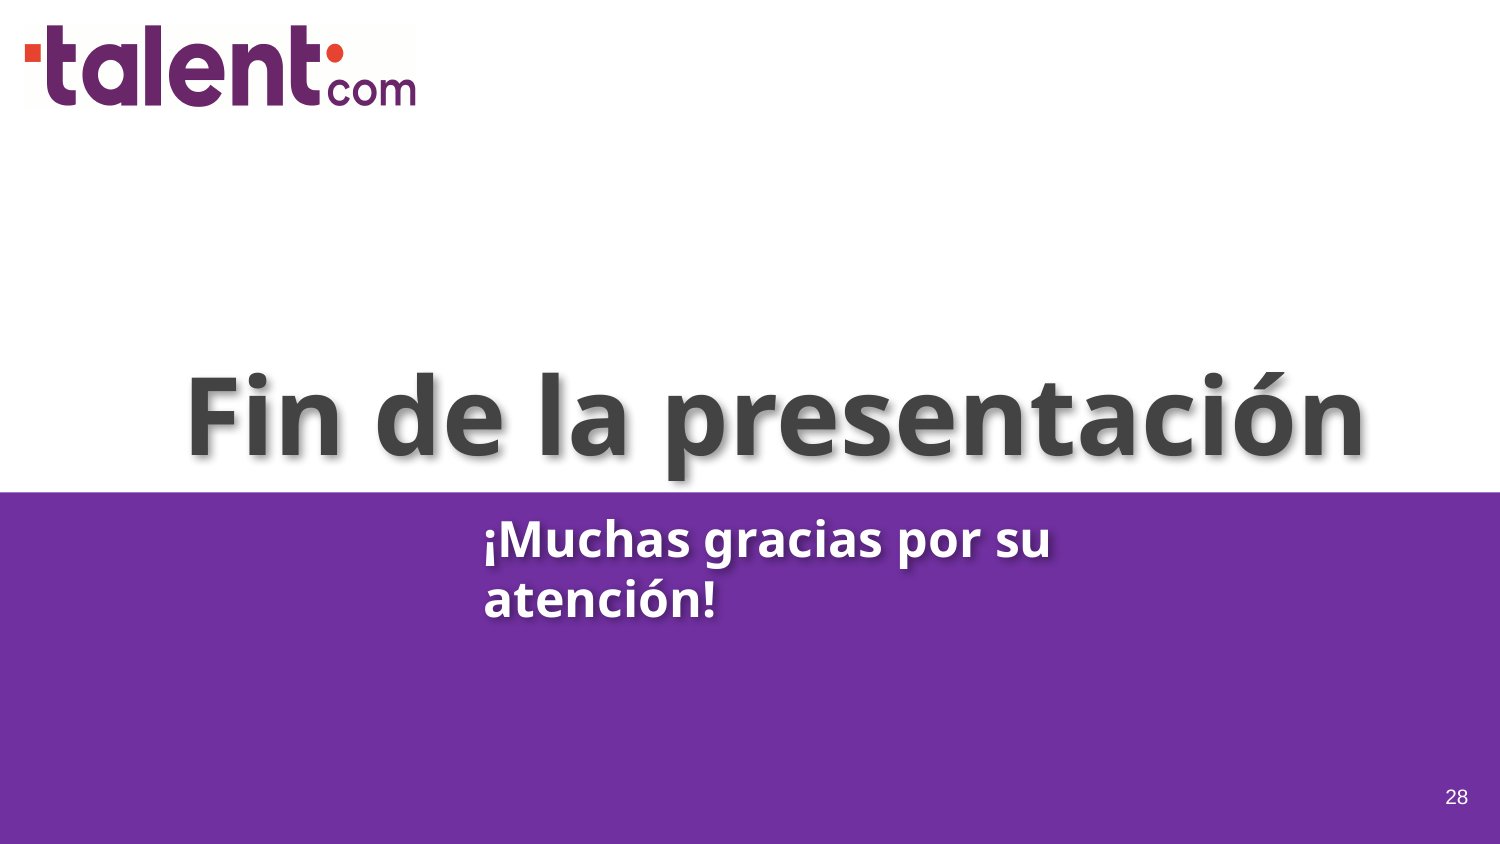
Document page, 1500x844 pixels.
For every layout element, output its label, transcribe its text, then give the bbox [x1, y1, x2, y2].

slide_number 28 [1393, 764, 1484, 829]
text_box ¡Muchas gracias por su atención! [468, 492, 1198, 557]
subtitle [0, 492, 1500, 844]
title Fin de la presentación [51, 276, 1500, 492]
picture [24, 24, 417, 108]
